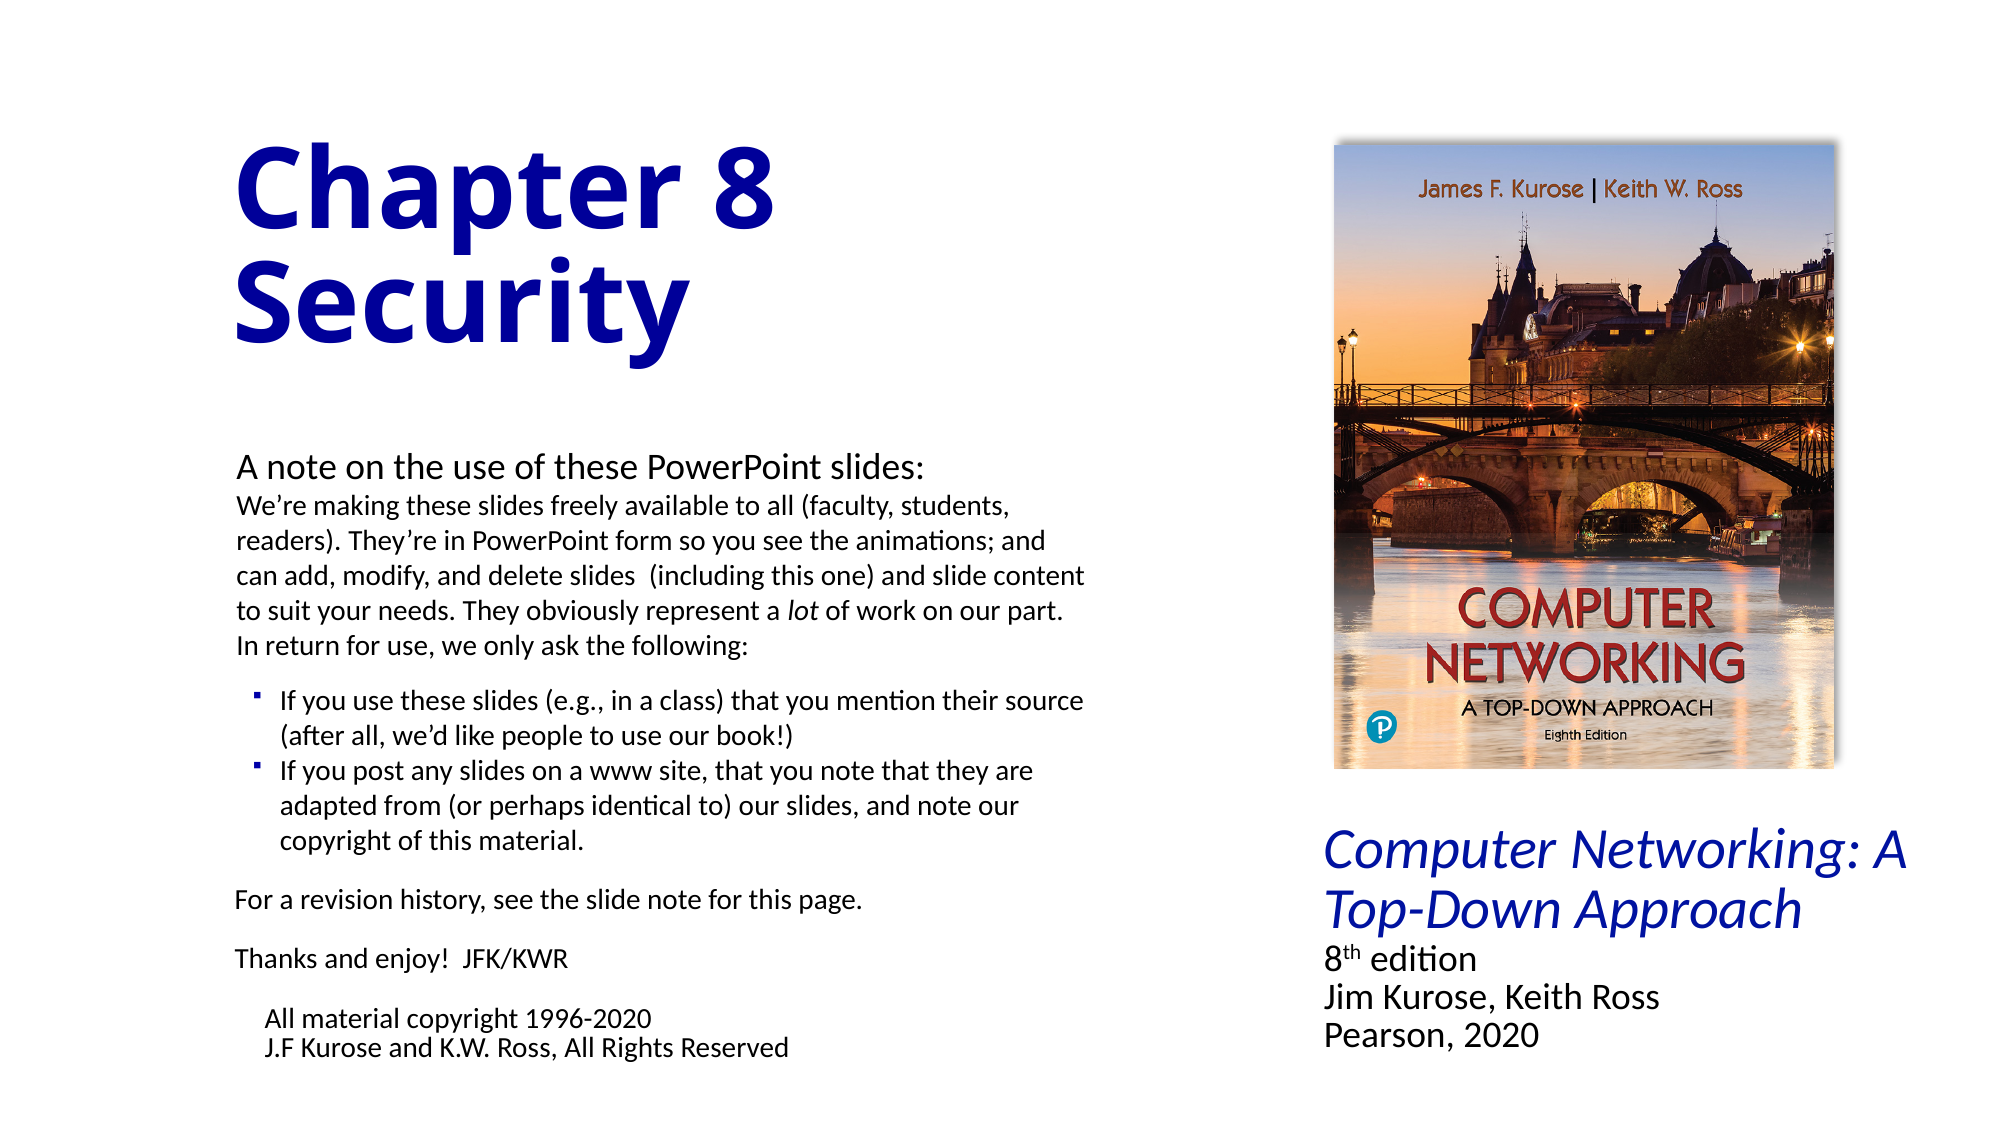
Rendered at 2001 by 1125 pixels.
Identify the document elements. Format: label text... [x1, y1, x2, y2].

text_box Chapter 8 Security [217, 92, 1059, 411]
picture [1334, 145, 1834, 769]
text_box If you use these slides (e.g., in a class) that you mention their source (after all, we’d like people to use our book!) If you post any slides on a www site, that you note that they are adapted from (or perhaps identical to) our slides, and note our copyright of this material. For a revision history, see the slide note for this page. Thanks and enjoy! JFK/KWR All material copyright 1996-2020 J.F Kurose and K.W. Ross, All Rights Reserved [217, 638, 1100, 1072]
text_box A note on the use of these PowerPoint slides: We’re making these slides freely available to all (faculty, students, readers). They’re in PowerPoint form so you see the animations; and can add, modify, and delete slides (including this one) and slide content to suit your needs. They obviously represent a lot of work on our part. In return for use, we only ask the following: [221, 434, 1104, 699]
text_box Computer Networking: A Top-Down Approach 8th edition Jim Kurose, Keith Ross Pearson, 2020 [1309, 703, 1963, 1125]
